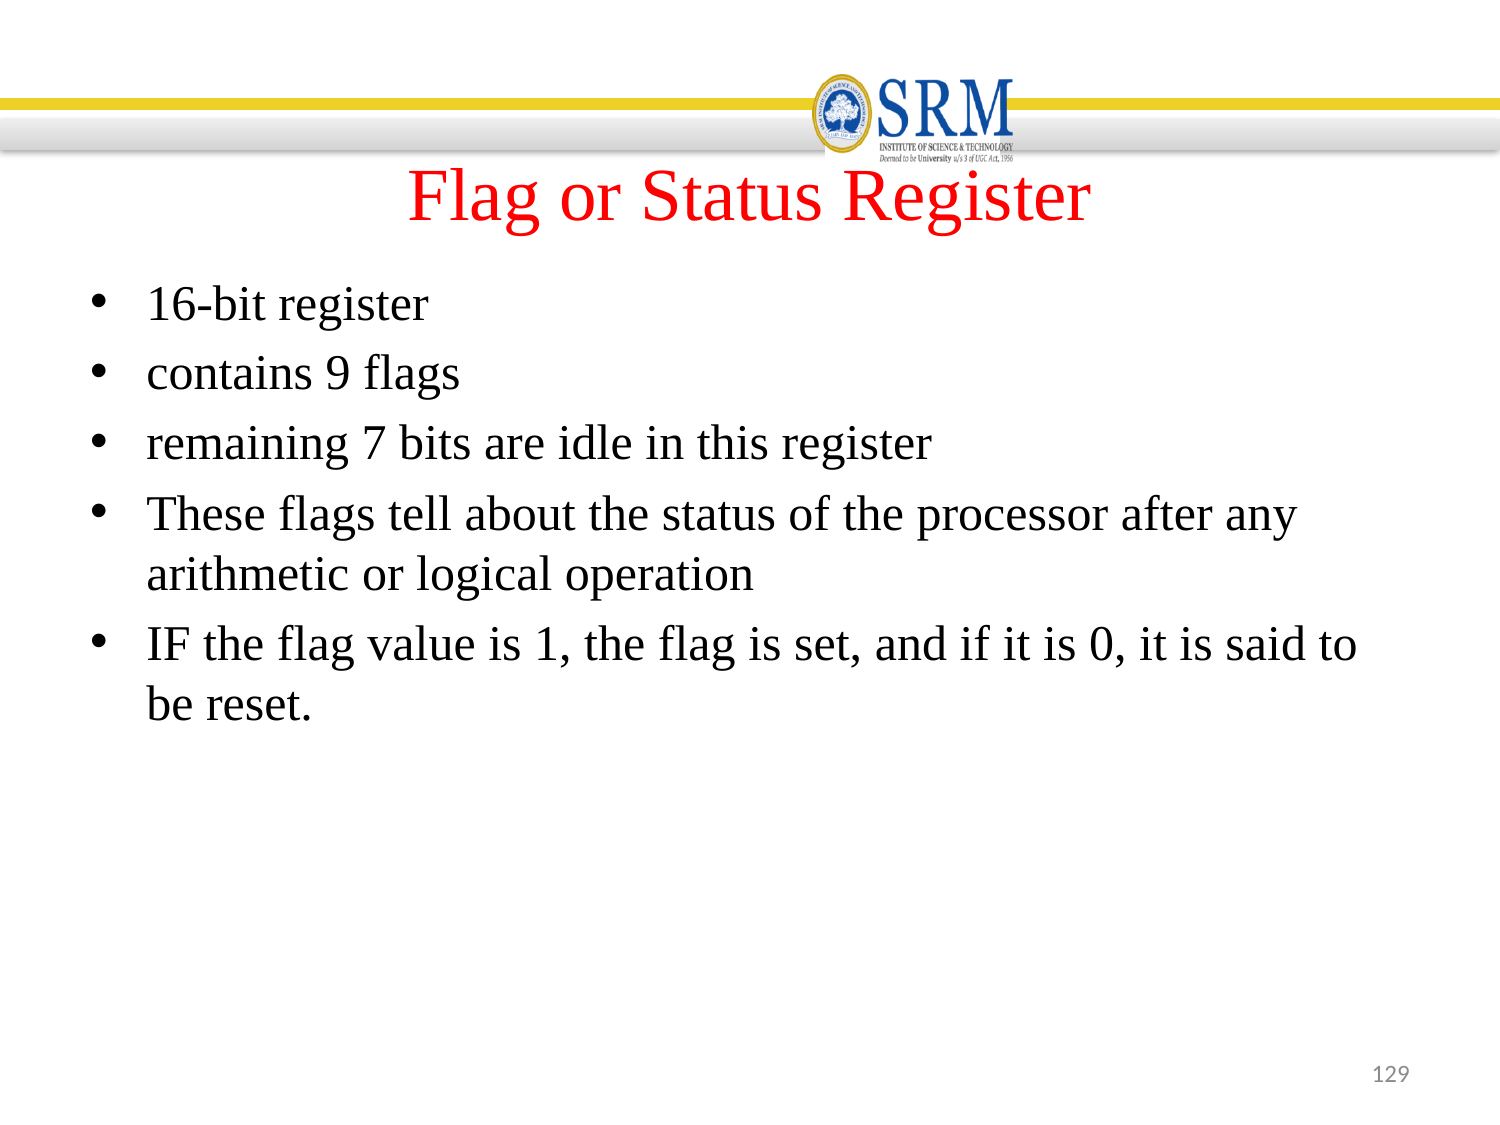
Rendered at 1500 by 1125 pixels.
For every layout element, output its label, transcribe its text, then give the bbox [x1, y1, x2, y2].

slide_number 129 [1074, 1042, 1425, 1103]
picture [812, 74, 1013, 149]
list 16-bit register contains 9 flags remaining 7 bits are idle in this register These flags tell about the status of the processor after any arithmetic or logical operation IF the flag value is 1, the flag is set, and if it is 0, it is said to be reset. [75, 262, 1425, 1005]
title Flag or Status Register [75, 149, 1425, 233]
